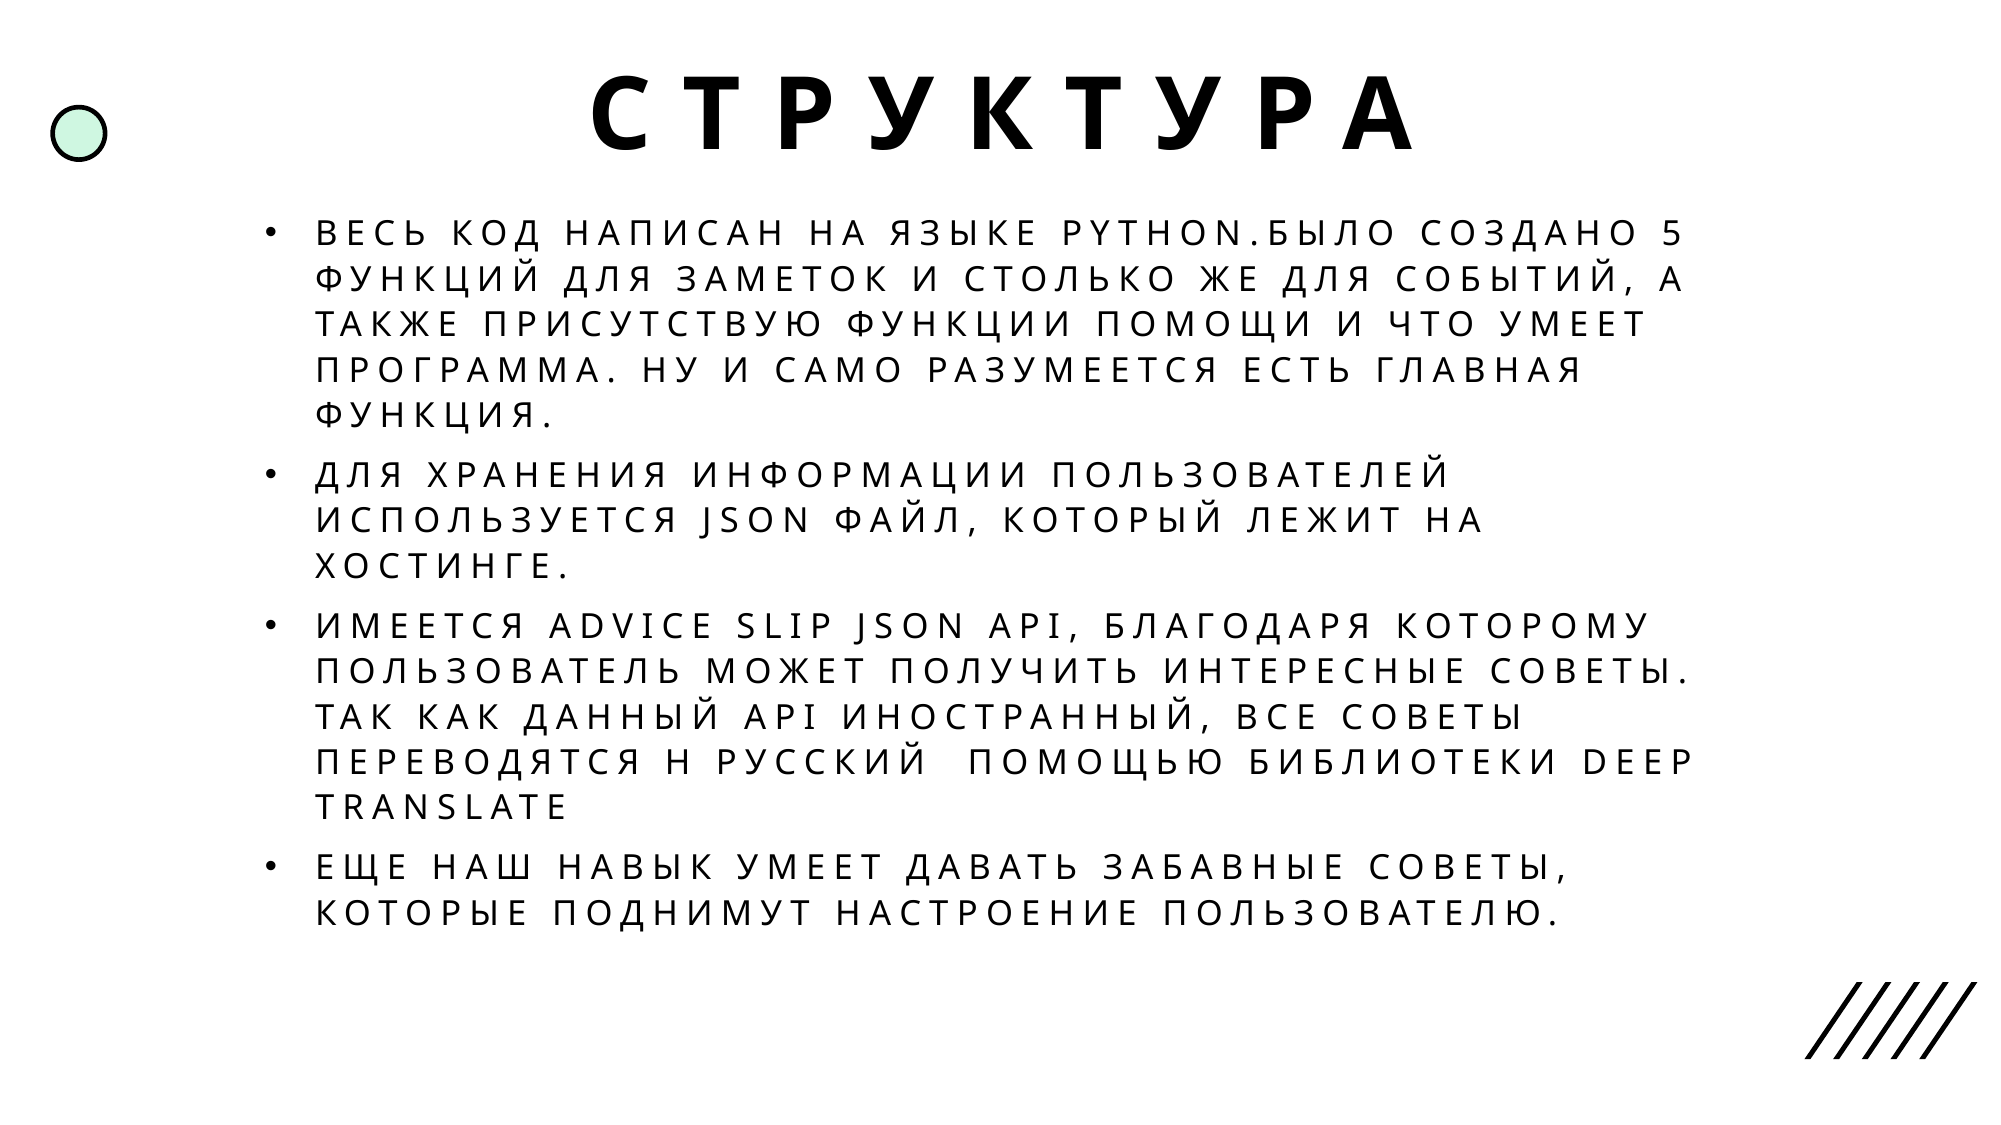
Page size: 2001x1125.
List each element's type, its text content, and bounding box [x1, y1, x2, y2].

title структура [249, 53, 1750, 179]
subtitle Весь Код написан на языке python.Было создано 5 функций для заметок и столько же для событий, а также присутствую функции помощи и что умеет программа. Ну и само разумеется есть главная функция. Для хранения информации пользователей используется json файл, который лежит на хостинге. Имеется Advice Slip JSON API, благодаря которому пользователь может получить интересные советы. Так как данный api иностранный, все советы переводятся н русский помощью библиотеки deep translate Еще наш навык умеет давать забавные советы, которые поднимут настроение пользователю. [249, 199, 1750, 950]
